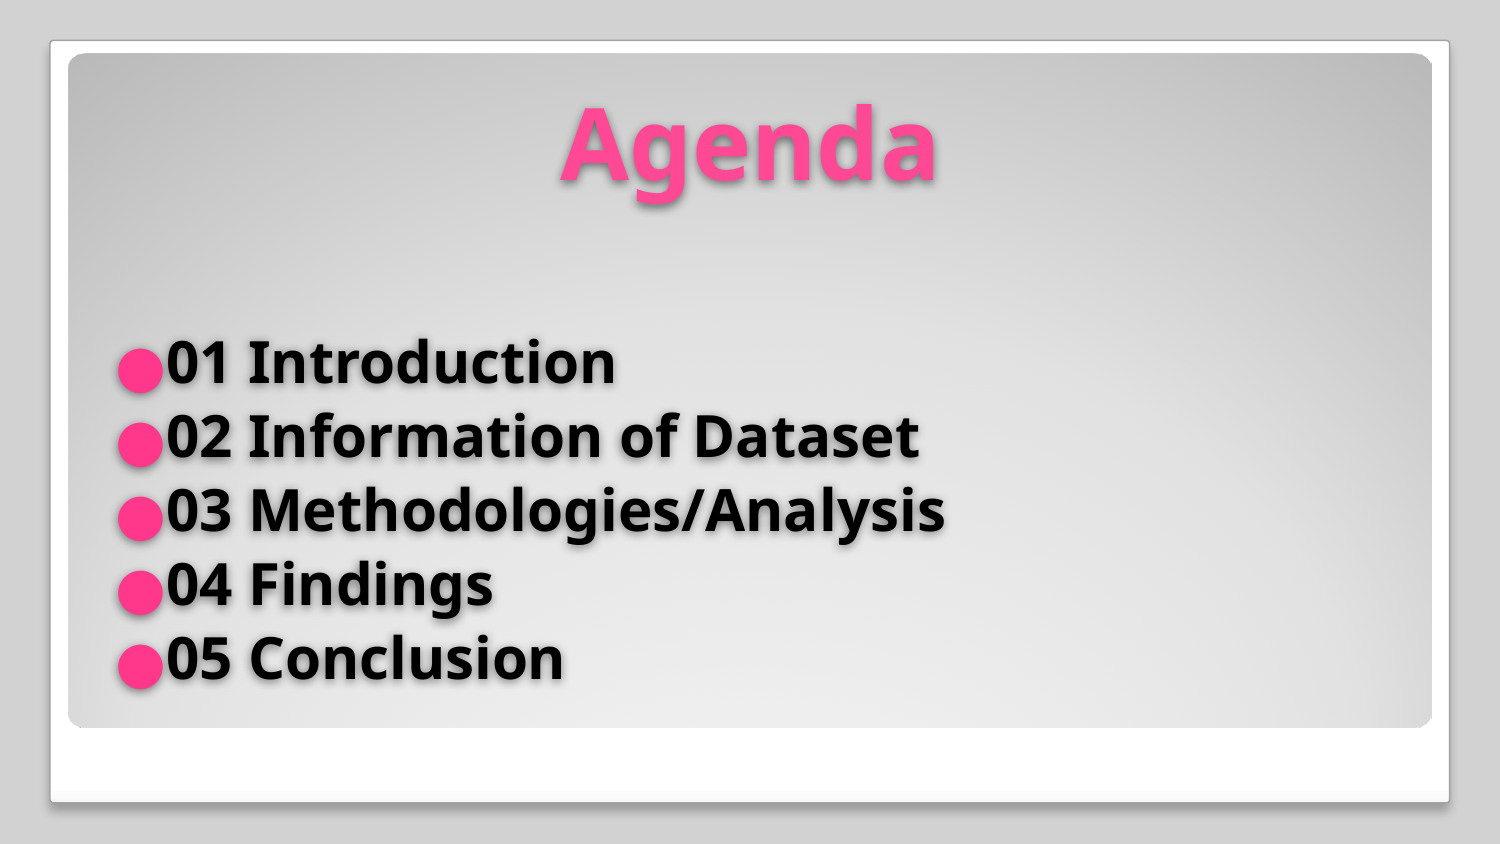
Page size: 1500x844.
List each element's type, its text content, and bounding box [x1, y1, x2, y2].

list Agenda 01 Introduction 02 Information of Dataset 03 Methodologies/Analysis 04 Findings 05 Conclusion [85, 65, 1400, 722]
picture [66, 51, 1432, 728]
